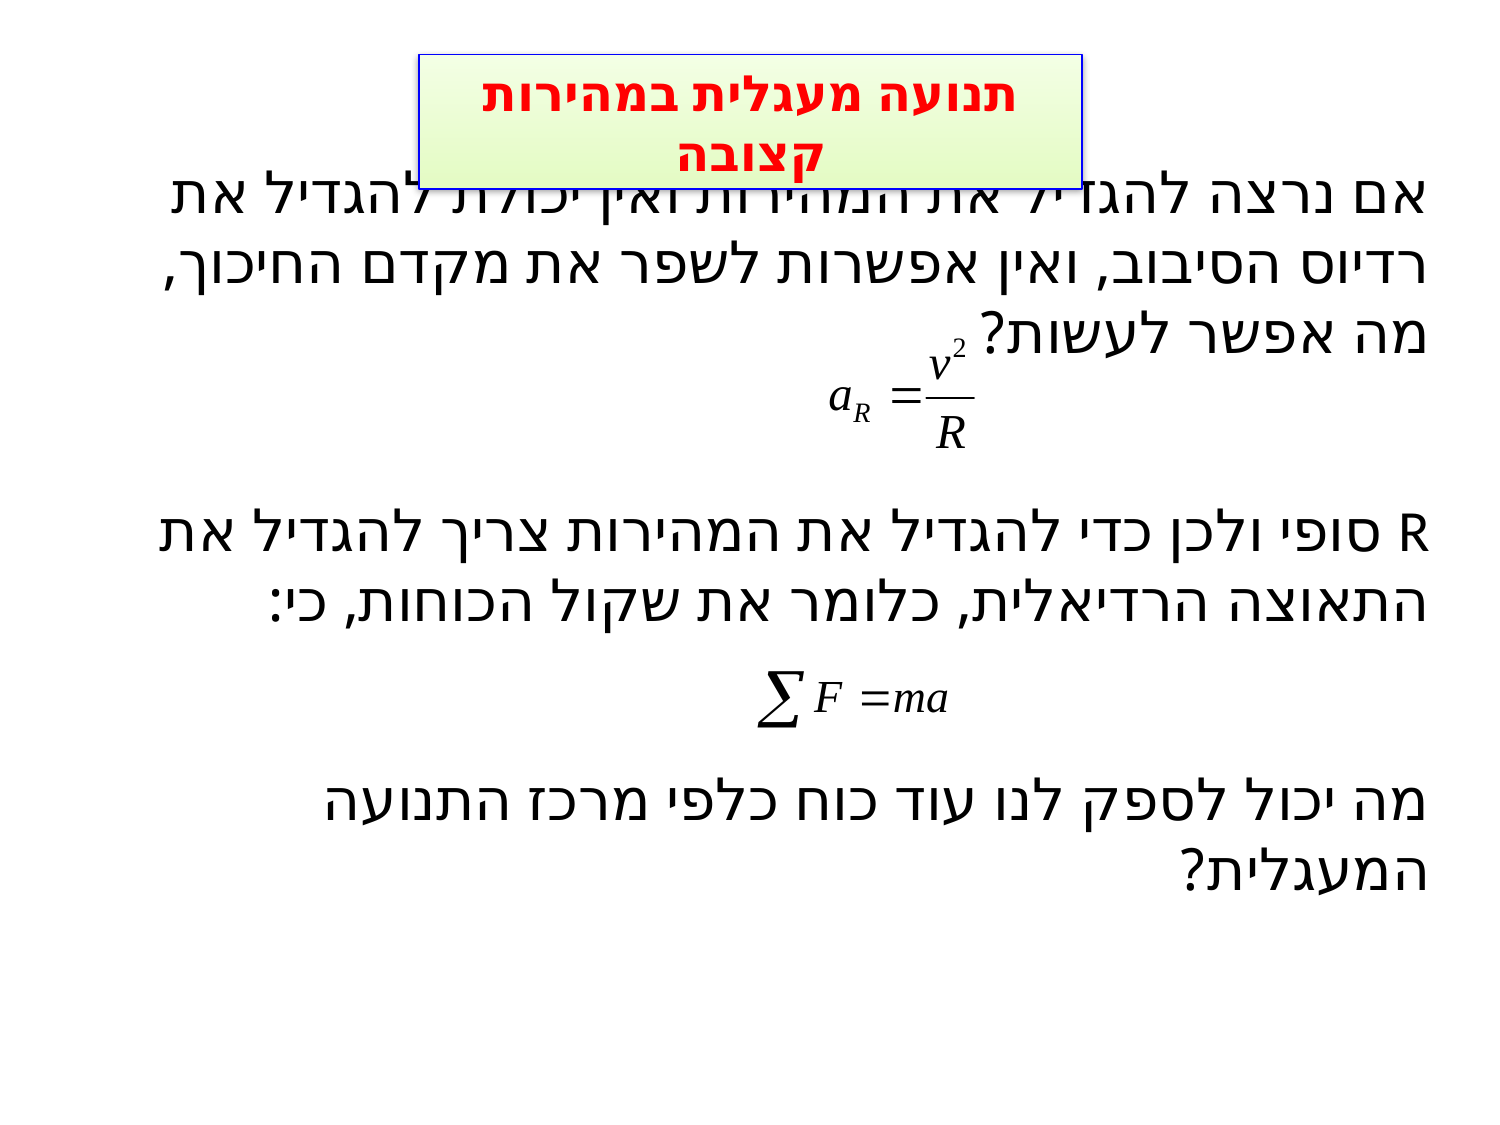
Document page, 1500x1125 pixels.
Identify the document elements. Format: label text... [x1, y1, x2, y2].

text_box אם נרצה להגדיל את המהירות ואין יכולת להגדיל את רדיוס הסיבוב, ואין אפשרות לשפר את מקדם החיכוך, מה אפשר לעשות? R סופי ולכן כדי להגדיל את המהירות צריך להגדיל את התאוצה הרדיאלית, כלומר את שקול הכוחות, כי: מה יכול לספק לנו עוד כוח כלפי מרכז התנועה המעגלית? [88, 147, 1445, 910]
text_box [750, 662, 958, 740]
text_box תנועה מעגלית במהירות קצובה [418, 54, 1083, 190]
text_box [820, 324, 984, 460]
